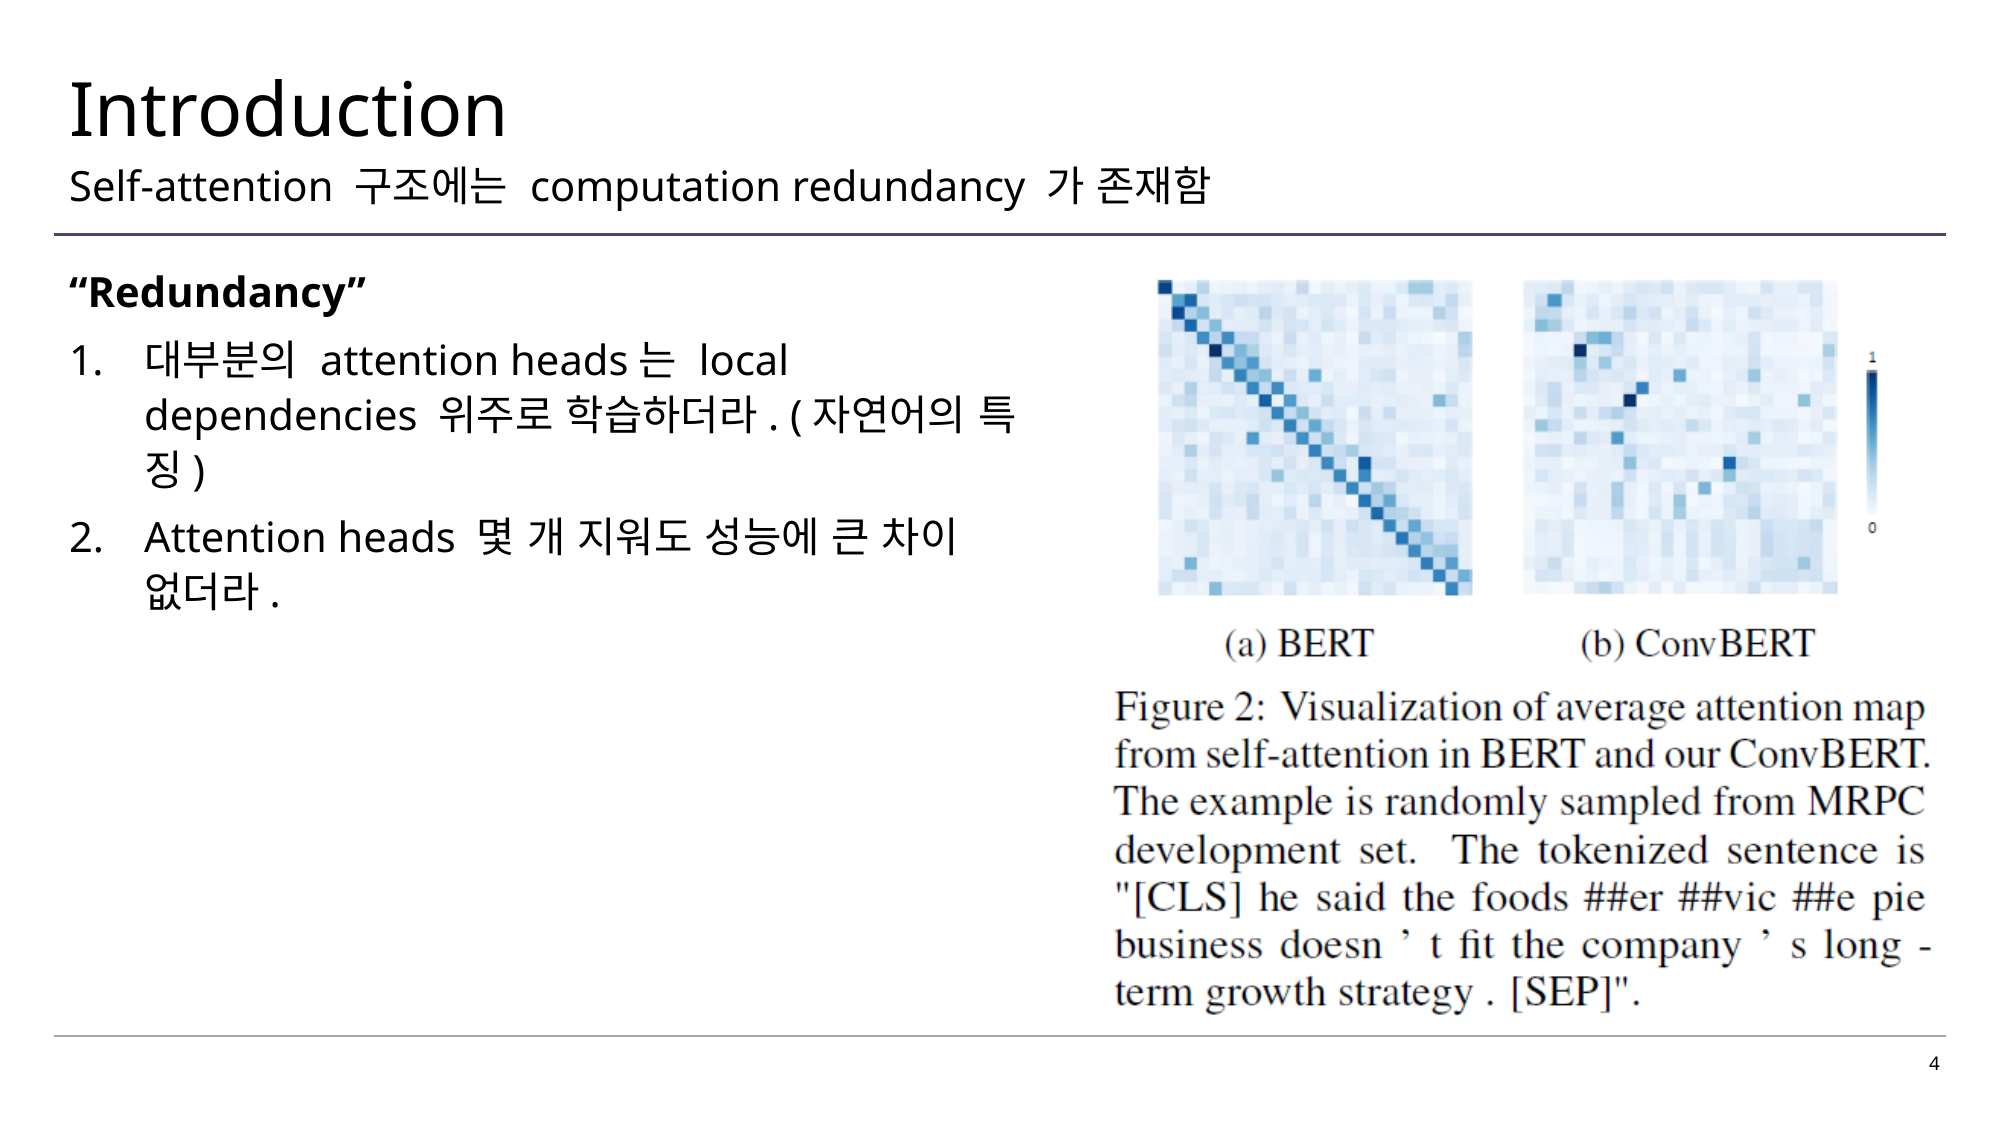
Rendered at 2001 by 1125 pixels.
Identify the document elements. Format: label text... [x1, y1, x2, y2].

title Introduction [54, 41, 1946, 158]
picture [1102, 262, 1946, 1030]
list “Redundancy” 대부분의 attention heads는 local dependencies 위주로 학습하더라. (자연어의 특징) Attention heads 몇 개 지워도 성능에 큰 차이 없더라. [54, 253, 1074, 948]
list Self-attention 구조에는 computation redundancy 가 존재함 [54, 158, 1946, 235]
slide_number 4 [1495, 1042, 1946, 1084]
